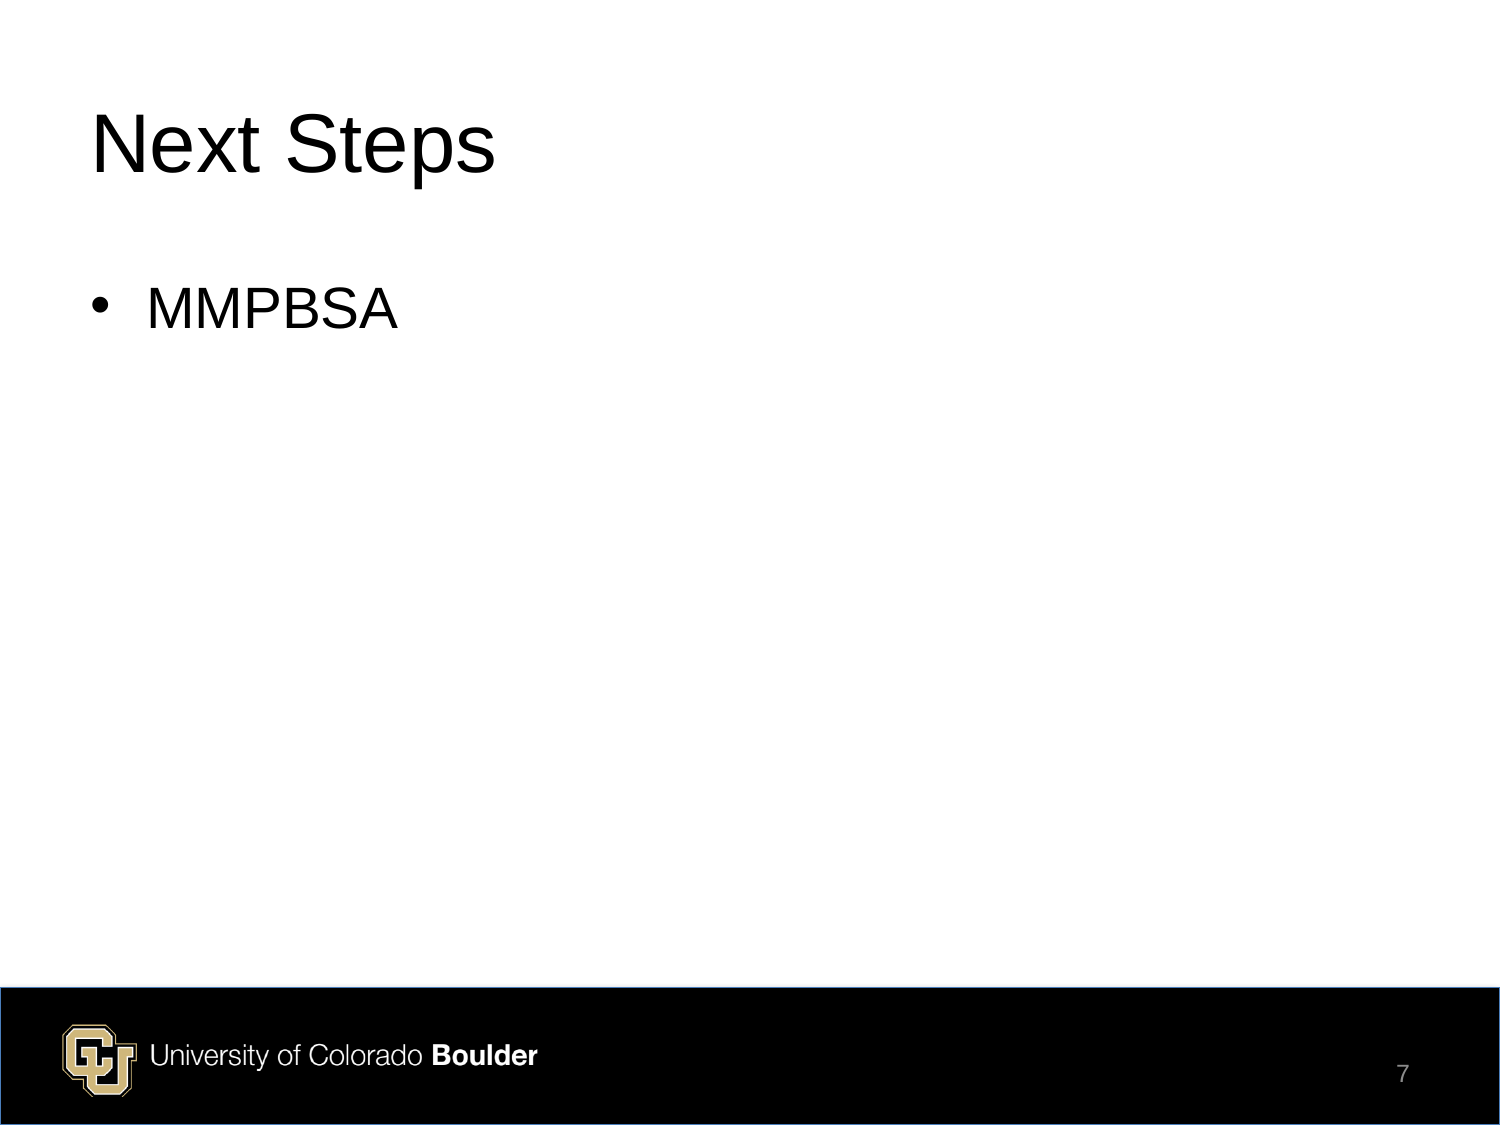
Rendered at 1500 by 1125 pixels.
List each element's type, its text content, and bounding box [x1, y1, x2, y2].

title Next Steps [75, 45, 1425, 233]
list MMPBSA [75, 262, 1425, 1005]
slide_number 7 [1074, 1042, 1425, 1103]
